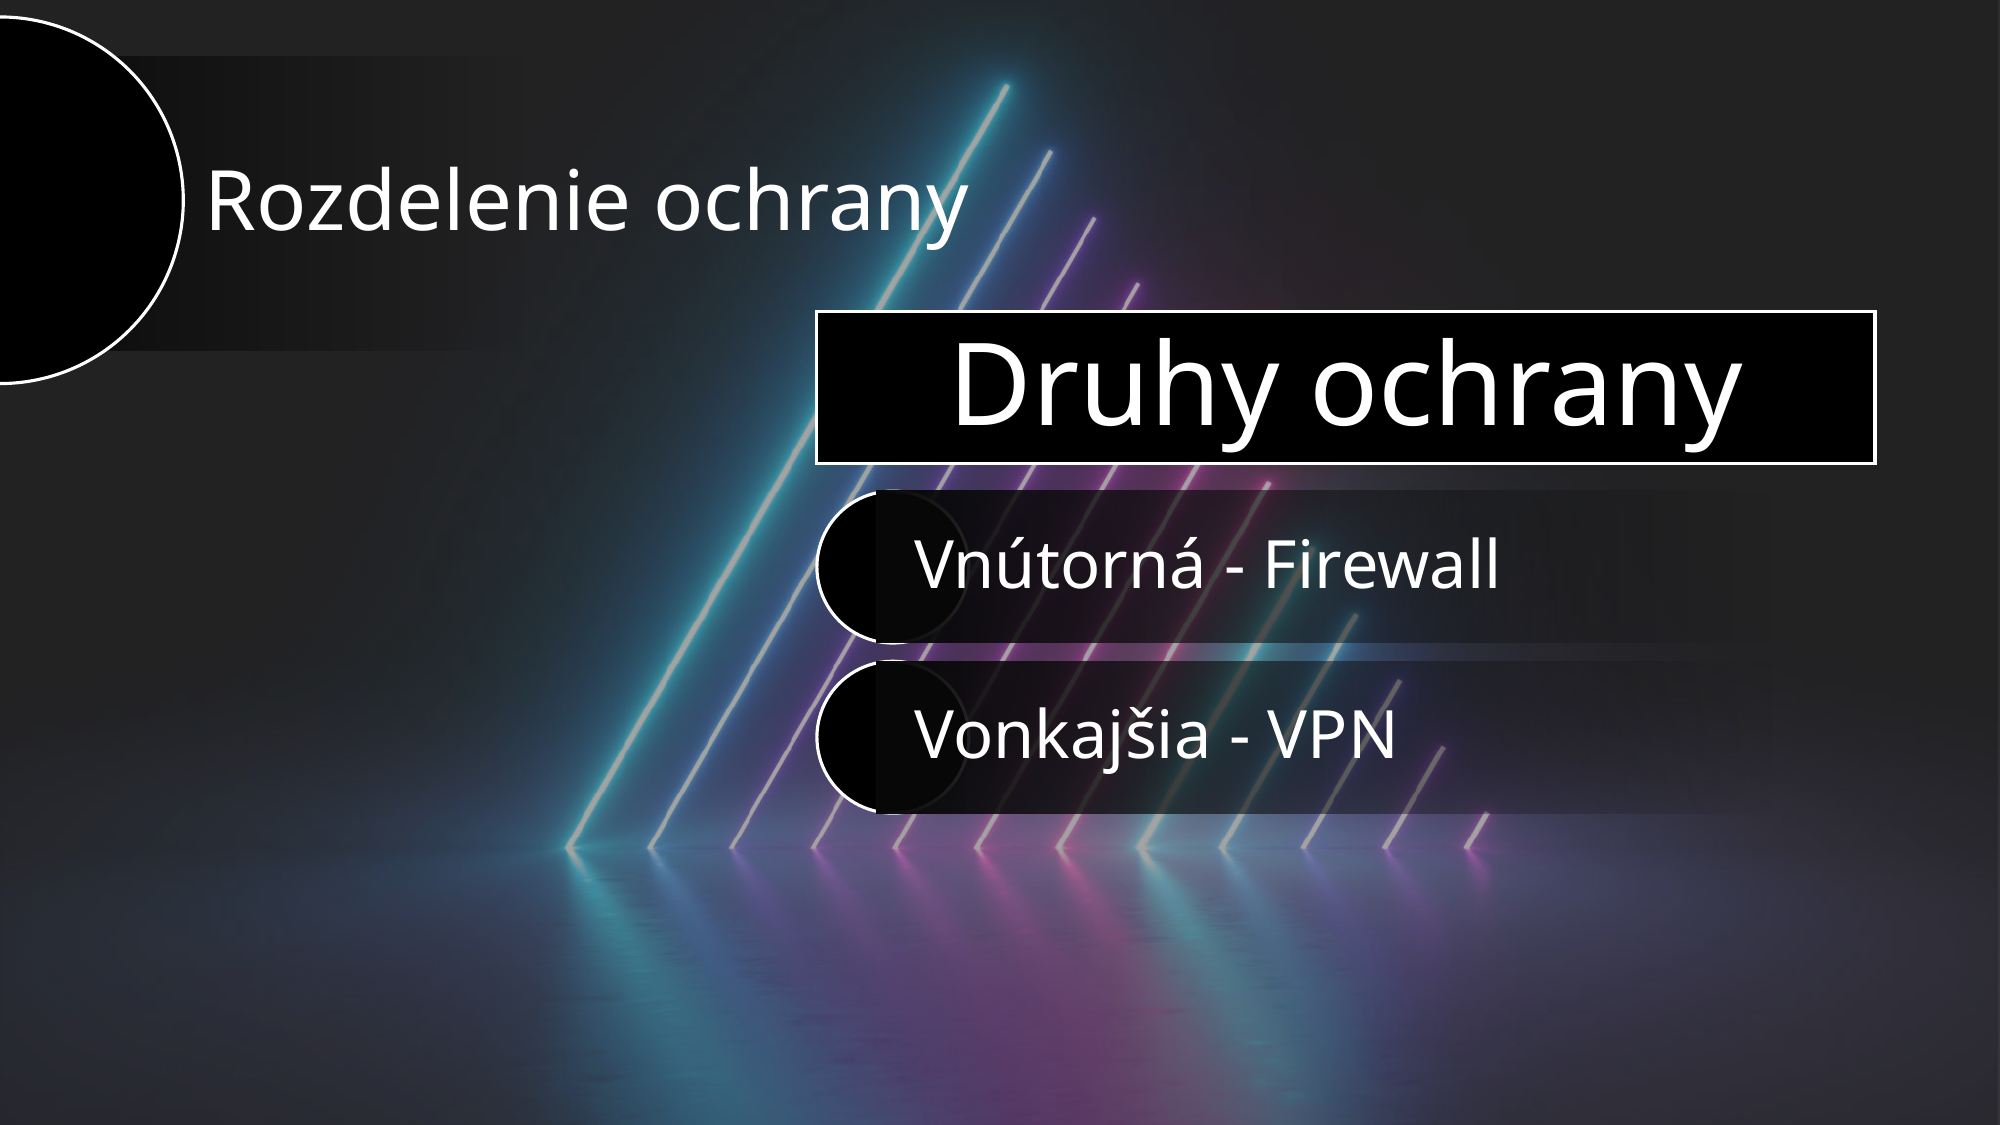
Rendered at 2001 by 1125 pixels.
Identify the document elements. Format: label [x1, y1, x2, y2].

text_box [816, 258, 1876, 867]
text_box [0, 0, 1171, 1125]
picture [1171, 0, 2000, 1125]
